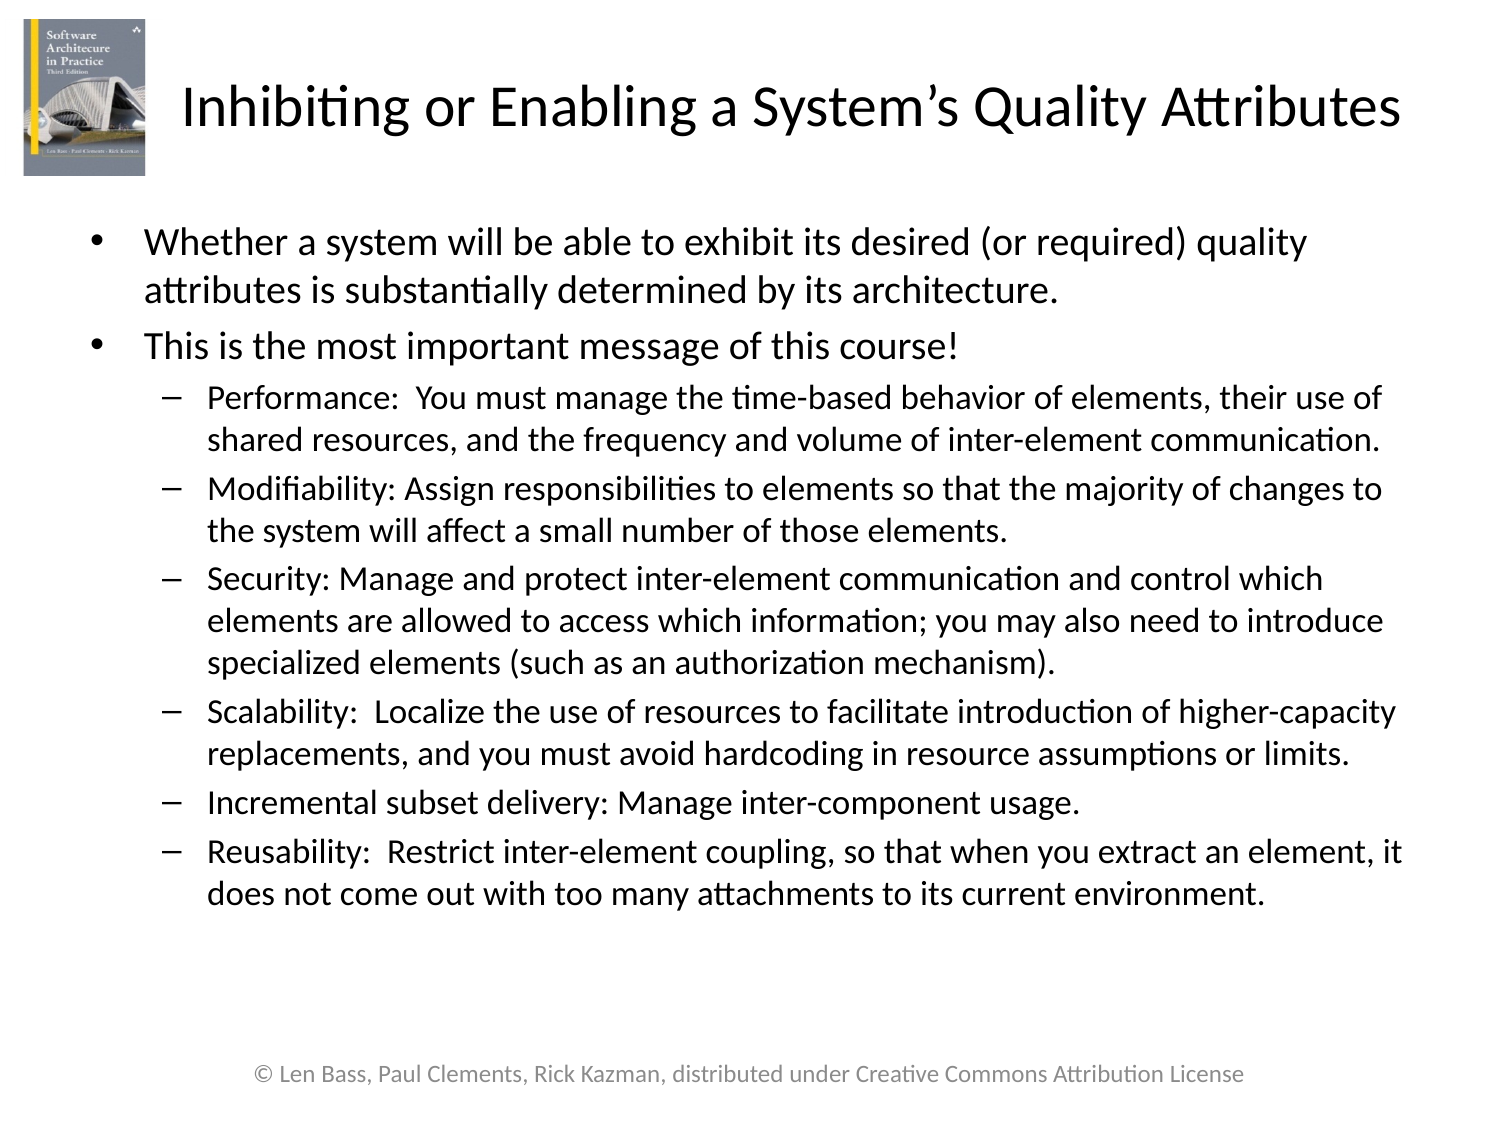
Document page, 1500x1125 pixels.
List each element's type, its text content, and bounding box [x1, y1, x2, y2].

list Whether a system will be able to exhibit its desired (or required) quality attributes is substantially determined by its architecture. This is the most important message of this course! Performance: You must manage the time-based behavior of elements, their use of shared resources, and the frequency and volume of inter-element communication. Modifiability: Assign responsibilities to elements so that the majority of changes to the system will affect a small number of those elements. Security: Manage and protect inter-element communication and control which elements are allowed to access which information; you may also need to introduce specialized elements (such as an authorization mechanism). Scalability: Localize the use of resources to facilitate introduction of higher-capacity replacements, and you must avoid hardcoding in resource assumptions or limits. Incremental subset delivery: Manage inter-component usage. Reusability: Restrict inter-element coupling, so that when you extract an element, it does not come out with too many attachments to its current environment. [75, 208, 1425, 1005]
title Inhibiting or Enabling a System’s Quality Attributes [159, 45, 1425, 173]
picture [5, 19, 163, 176]
footer © Len Bass, Paul Clements, Rick Kazman, distributed under Creative Commons Attribution License [230, 1042, 1270, 1103]
